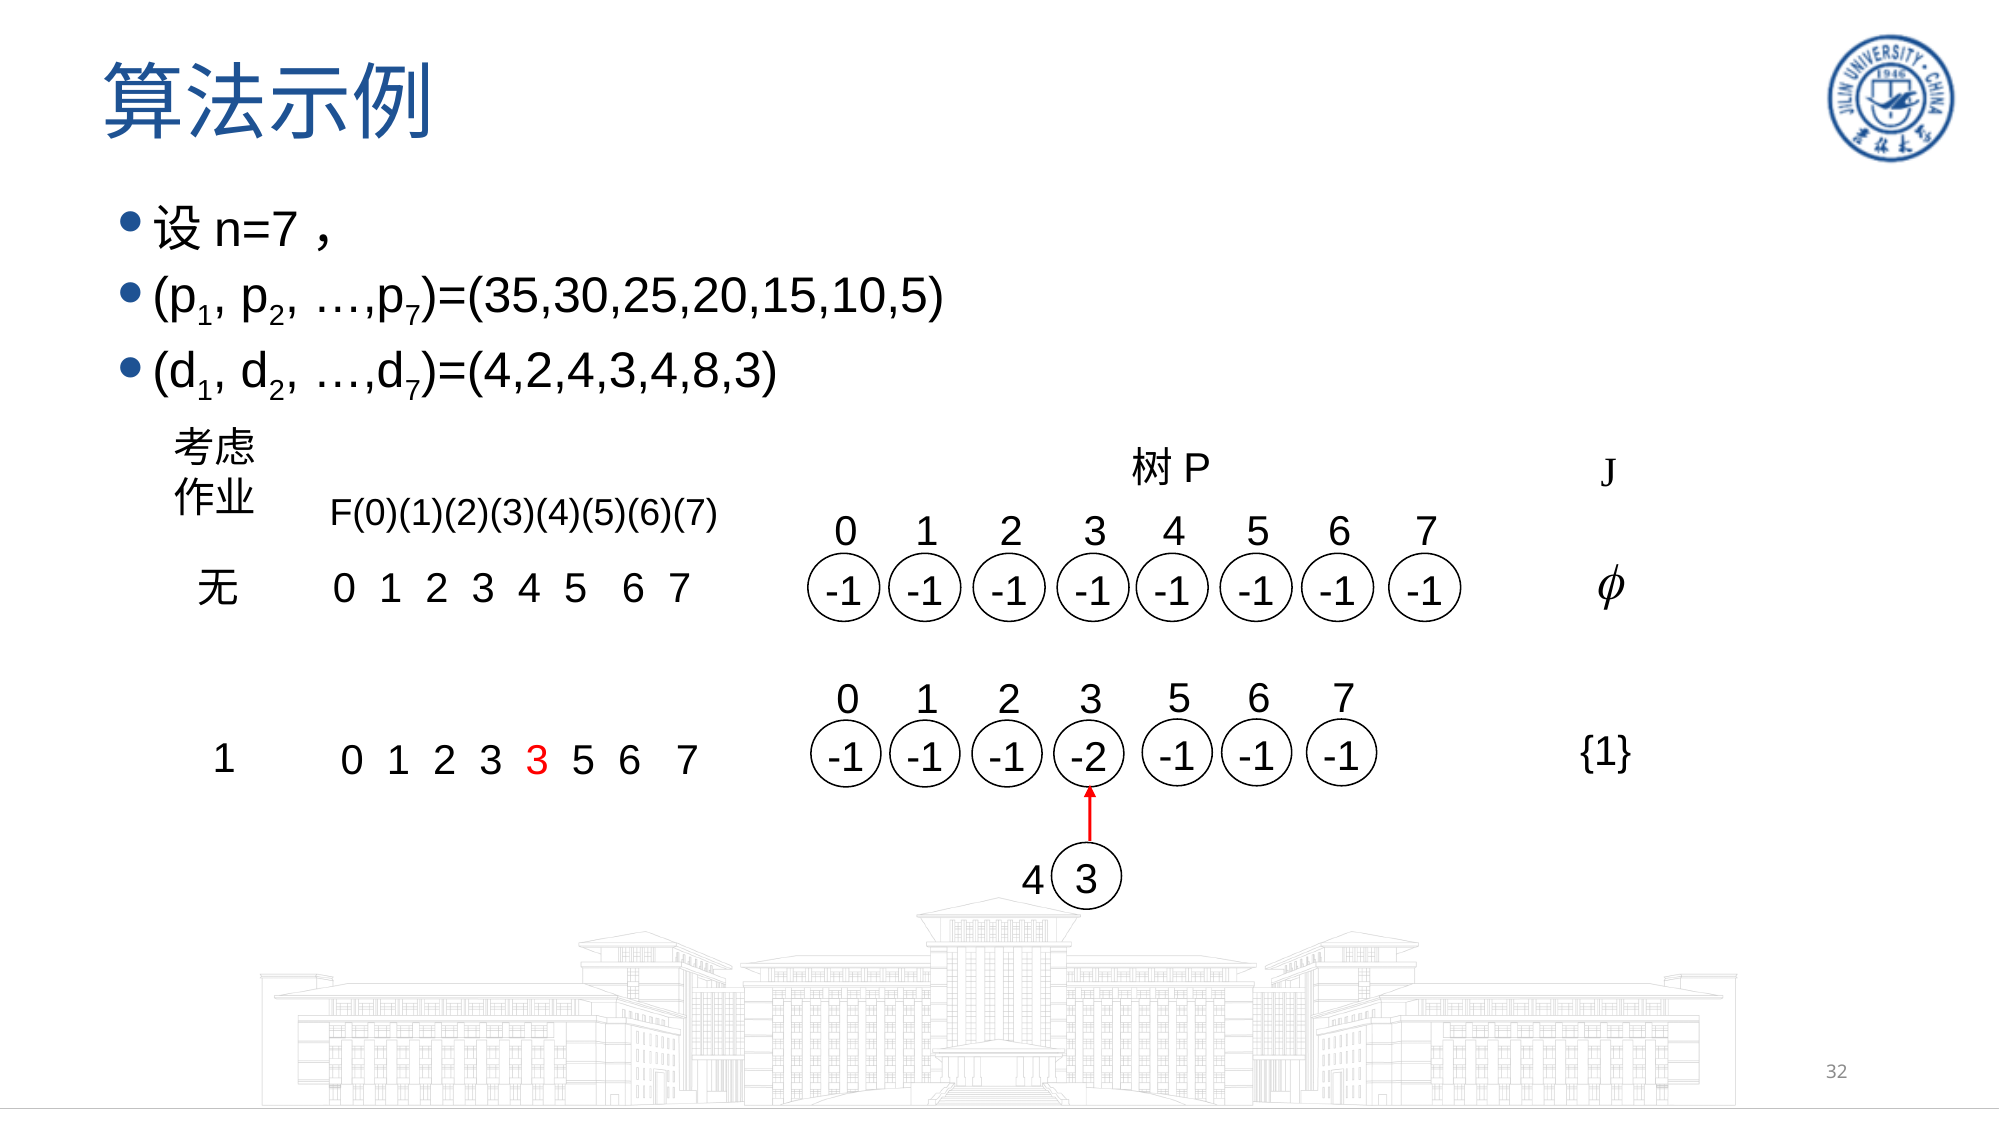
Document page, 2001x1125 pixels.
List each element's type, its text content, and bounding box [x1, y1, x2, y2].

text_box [807, 504, 1461, 622]
picture [1824, 15, 1965, 173]
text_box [810, 670, 1377, 910]
text_box J [1600, 444, 1638, 497]
text_box 树P [1131, 440, 1252, 490]
text_box 无 0 1 2 3 4 5 6 7 [198, 560, 758, 619]
slide_number 32 [1412, 1042, 1863, 1103]
text_box 1 [212, 730, 293, 781]
text_box F(0)(1)(2)(3)(4)(5)(6)(7) [314, 480, 930, 541]
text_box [1590, 550, 1635, 622]
text_box 考虑 作业 [173, 420, 282, 540]
text_box 0 1 2 3 3 5 6 7 [340, 732, 810, 791]
title 算法示例 [86, 25, 1437, 185]
list 设n=7， (p1, p2, …,p7)=(35,30,25,20,15,10,5) (d1, d2, …,d7)=(4,2,4,3,4,8,3) [102, 182, 1006, 455]
text_box {1} [1580, 723, 1662, 788]
text_box [0, 897, 1999, 1109]
